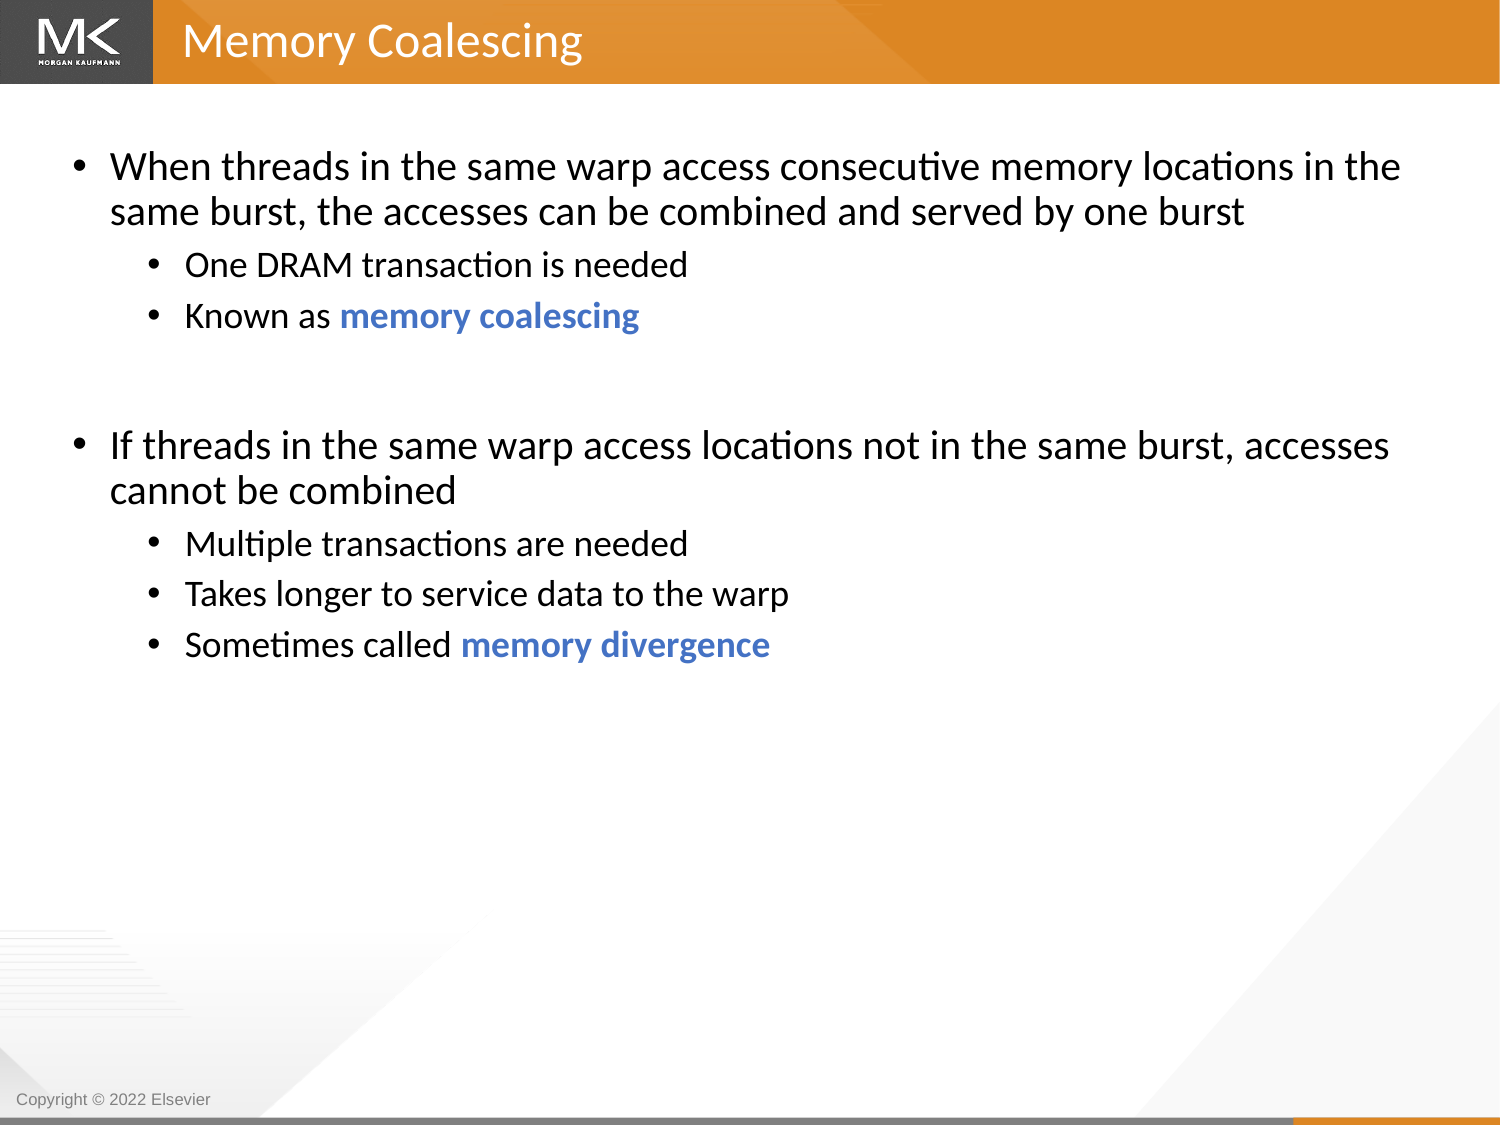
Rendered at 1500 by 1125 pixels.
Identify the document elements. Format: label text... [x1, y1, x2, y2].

picture [0, 0, 1500, 84]
list Memory Coalescing [167, 7, 1461, 82]
picture [0, 908, 495, 1117]
list When threads in the same warp access consecutive memory locations in the same burst, the accesses can be combined and served by one burst One DRAM transaction is needed Known as memory coalescing If threads in the same warp access locations not in the same burst, accesses cannot be combined Multiple transactions are needed Takes longer to service data to the warp Sometimes called memory divergence [57, 137, 1447, 1054]
